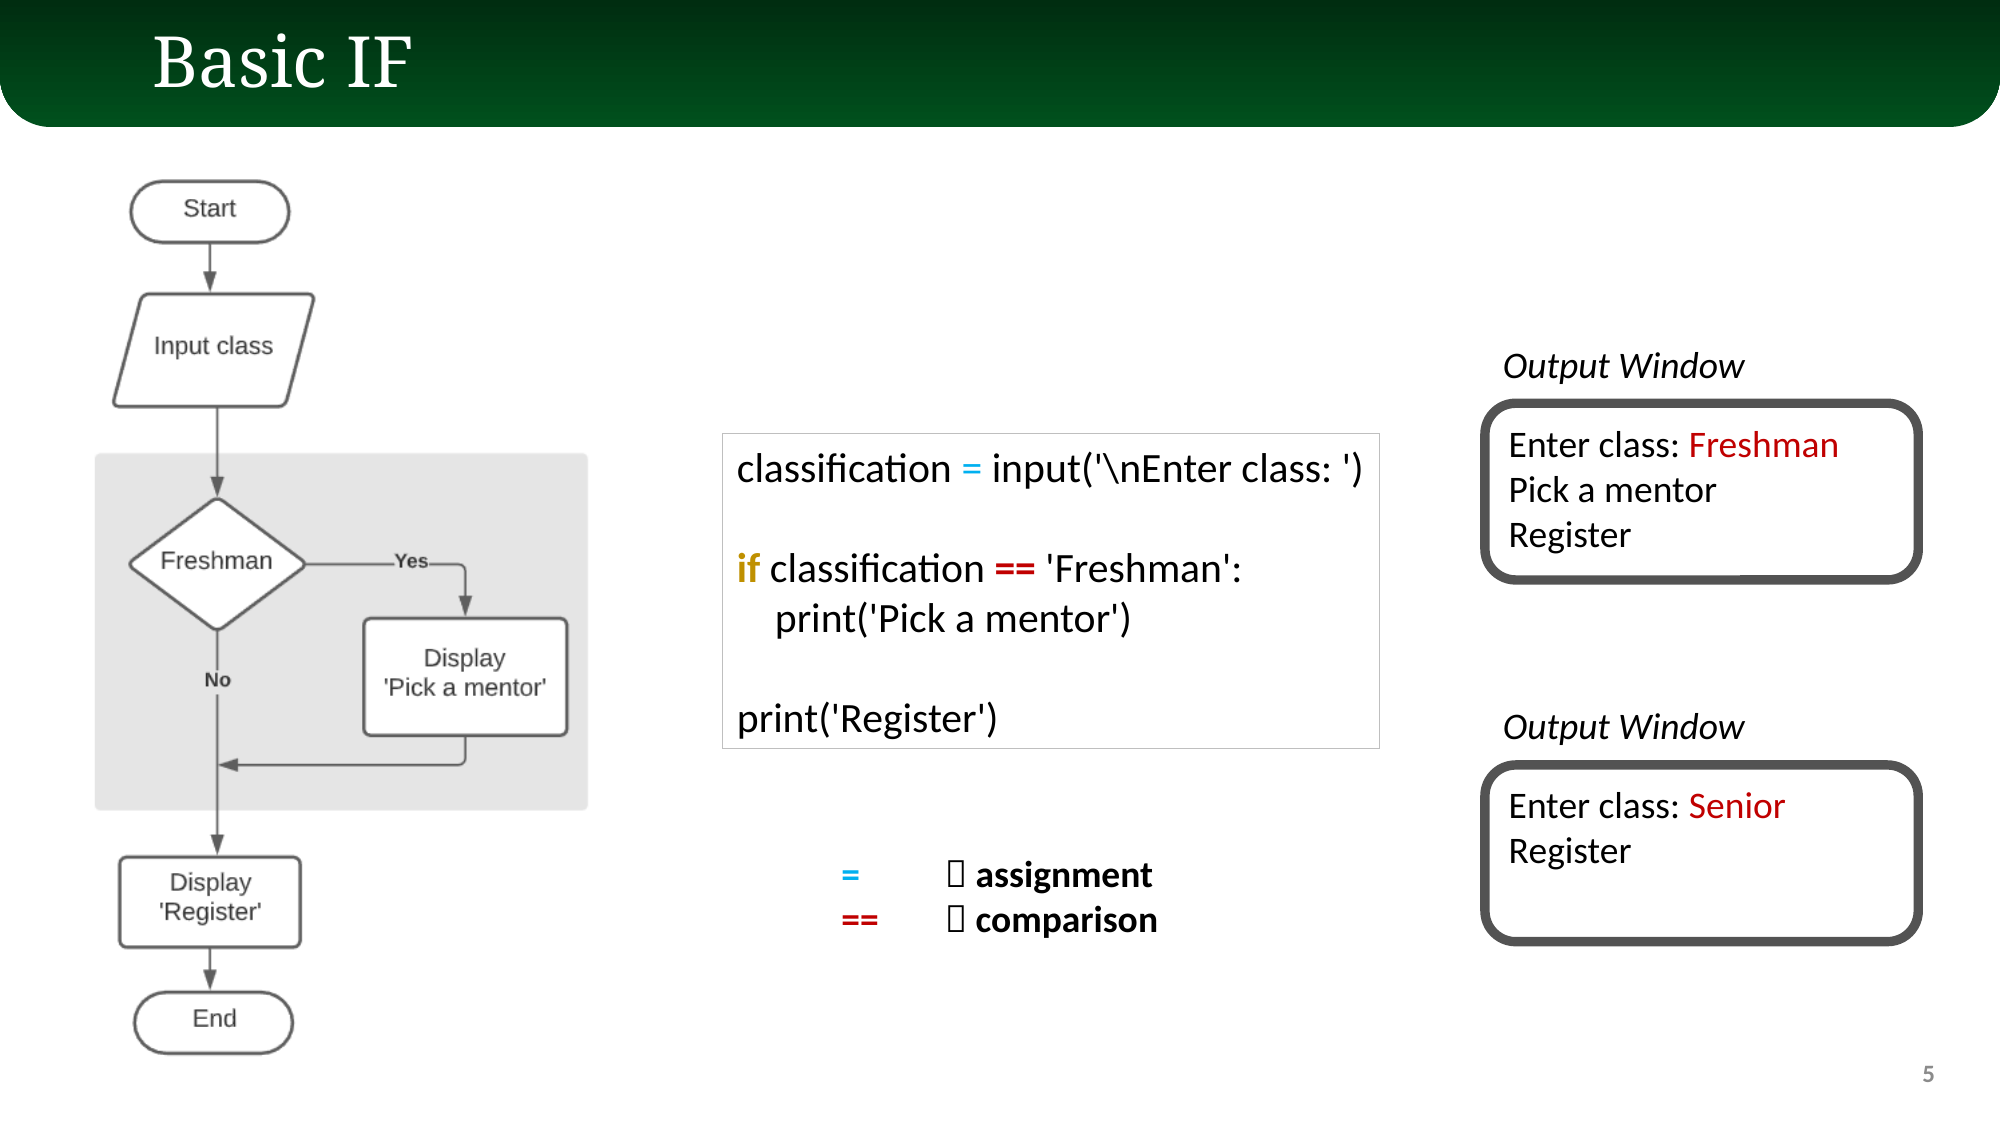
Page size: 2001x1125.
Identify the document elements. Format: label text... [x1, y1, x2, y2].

picture [75, 170, 607, 1067]
title Basic IF [137, 19, 1863, 111]
slide_number 5 [1500, 1042, 1951, 1103]
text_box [718, 333, 1919, 949]
